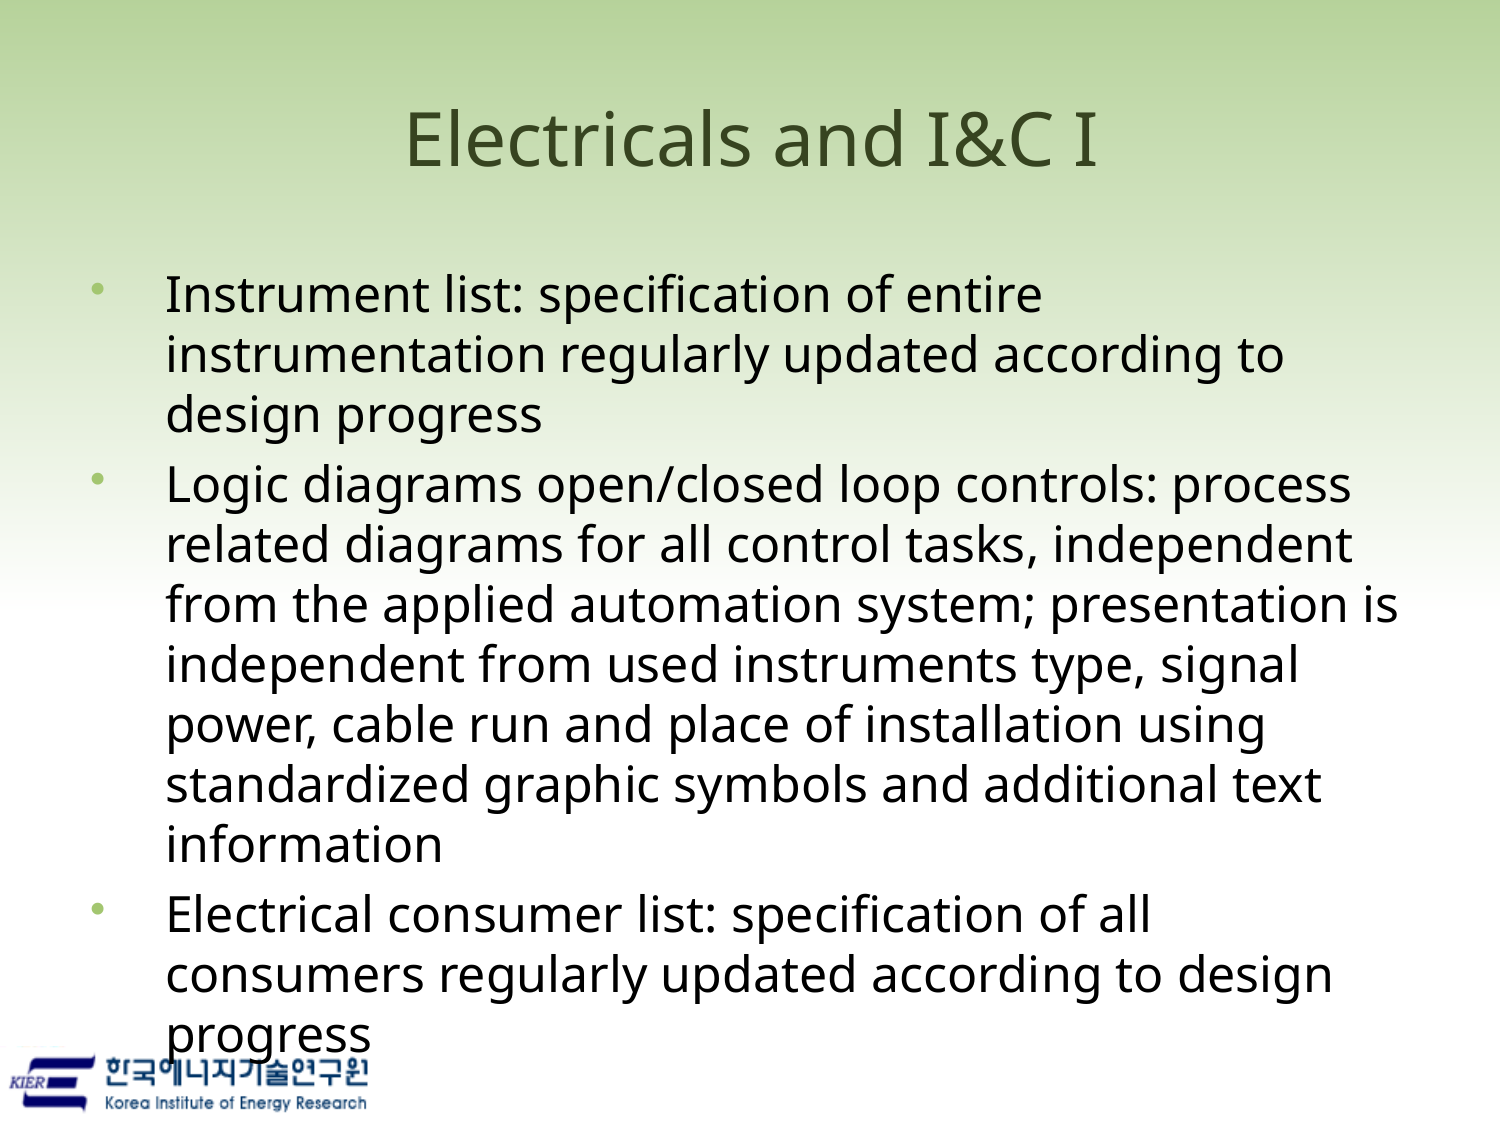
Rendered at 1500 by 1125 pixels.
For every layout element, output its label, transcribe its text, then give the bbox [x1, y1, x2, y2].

title Electricals and I&C I [76, 42, 1427, 231]
picture [0, 1046, 374, 1125]
list Instrument list: specification of entire instrumentation regularly updated according to design progress Logic diagrams open/closed loop controls: process related diagrams for all control tasks, independent from the applied automation system; presentation is independent from used instruments type, signal power, cable run and place of installation using standardized graphic symbols and additional text information Electrical consumer list: specification of all consumers regularly updated according to design progress [76, 255, 1427, 998]
